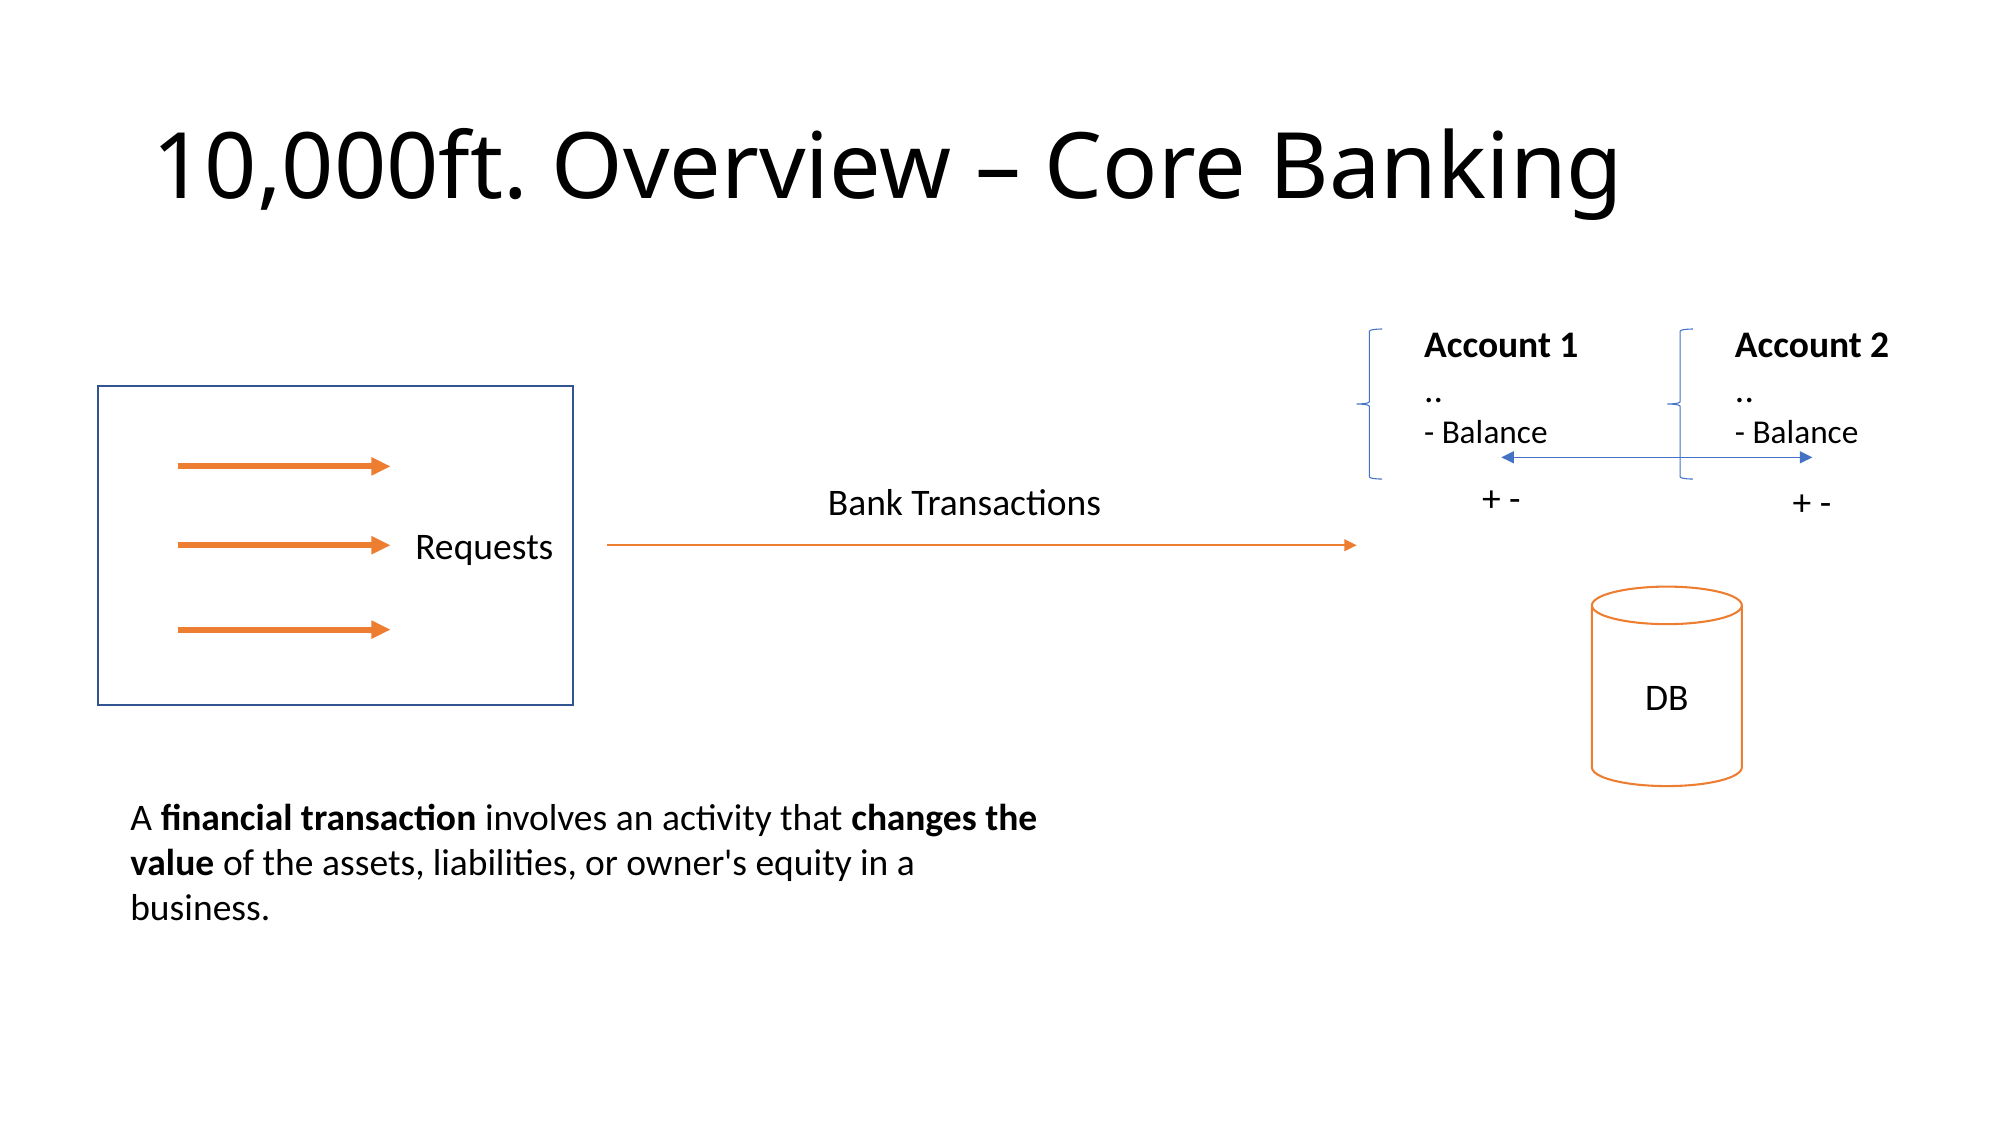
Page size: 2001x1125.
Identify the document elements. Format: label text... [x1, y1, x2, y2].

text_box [1656, 303, 1660, 615]
text_box + - [1778, 470, 1847, 531]
text_box Bank Transactions [813, 470, 1117, 531]
text_box [1356, 328, 1383, 480]
title 10,000ft. Overview – Core Banking [137, 59, 1863, 278]
text_box Account 2 .. - Balance [1720, 312, 1905, 458]
text_box A financial transaction involves an activity that changes the value of the assets, liabilities, or owner's equity in a business. [115, 785, 1078, 935]
text_box DB [1590, 585, 1743, 788]
text_box [1679, 458, 1693, 480]
text_box [1667, 328, 1693, 457]
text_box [98, 385, 574, 705]
text_box + - [1467, 466, 1536, 527]
text_box Account 1 .. - Balance [1409, 312, 1594, 458]
